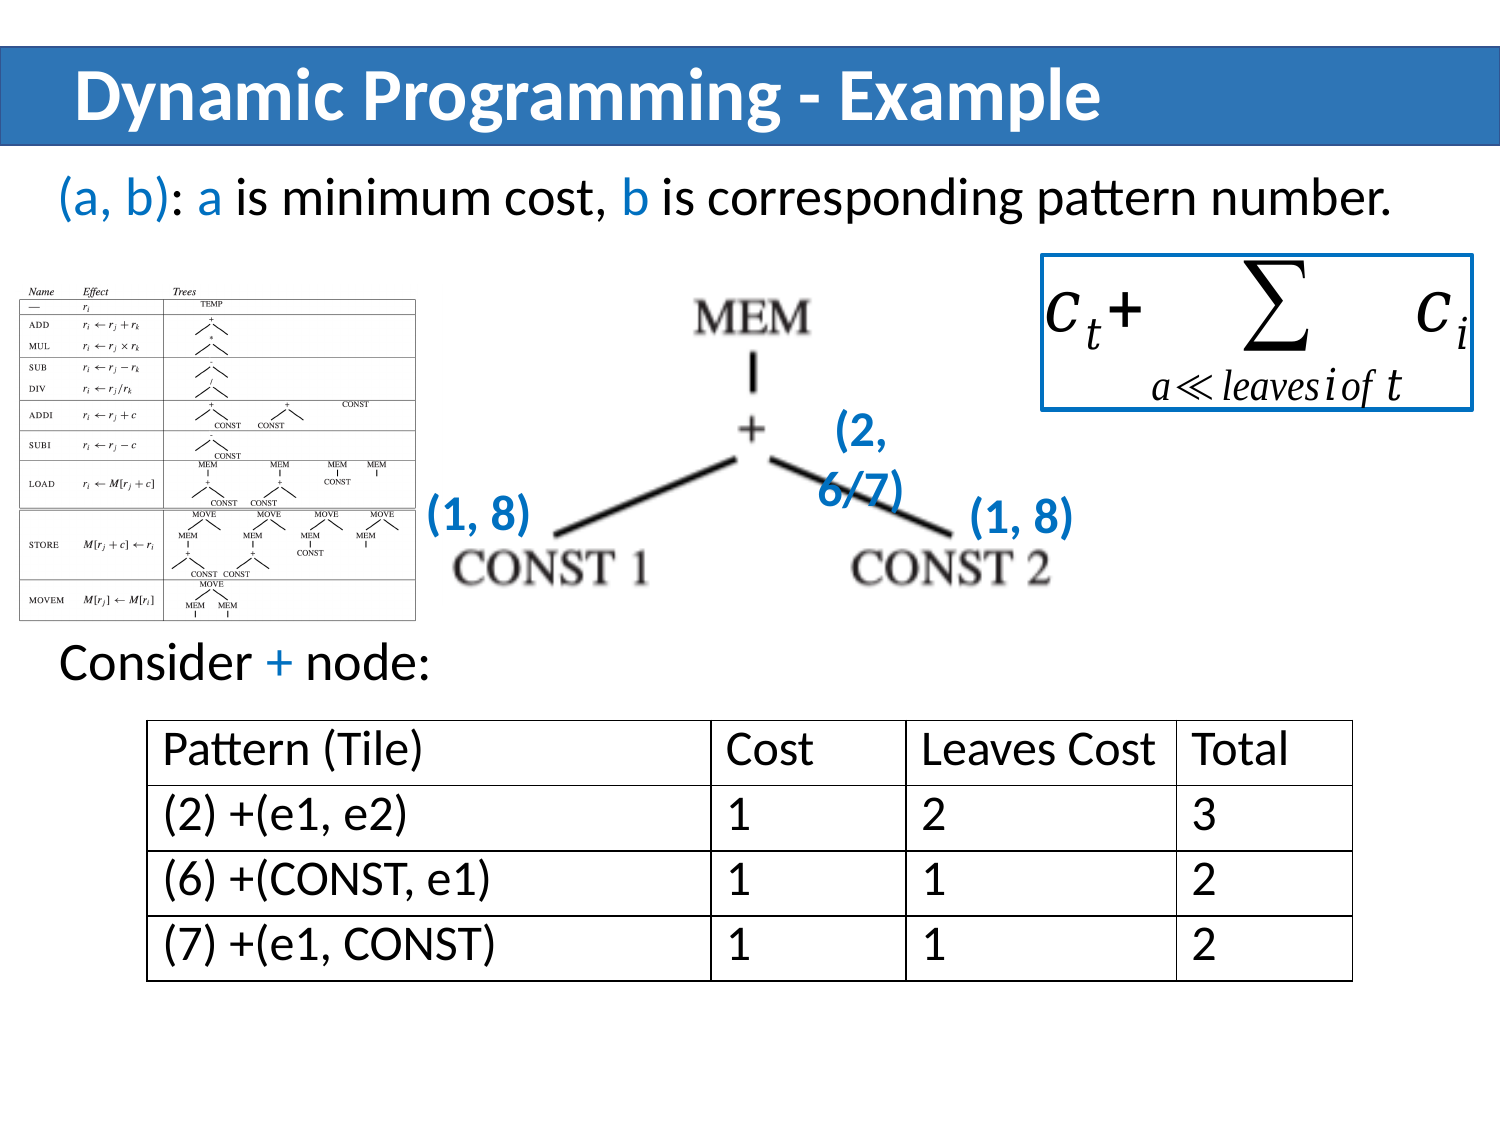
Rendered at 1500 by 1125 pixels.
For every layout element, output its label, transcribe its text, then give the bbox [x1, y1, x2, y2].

table_header Leaves Cost [907, 721, 1176, 785]
table_cell 1 [907, 852, 1176, 915]
picture [15, 284, 418, 624]
table_cell 1 [712, 852, 905, 915]
table_cell 1 [712, 786, 905, 850]
table_header Pattern (Tile) [148, 721, 710, 785]
table_cell 2 [907, 786, 1176, 850]
picture [441, 284, 1063, 606]
table_header Total [1177, 721, 1352, 785]
table_cell 3 [1177, 786, 1352, 850]
table_cell 2 [1177, 917, 1352, 980]
table_cell (2) +(e1, e2) [148, 786, 710, 850]
text_box (1, 8) [418, 473, 441, 548]
table_cell (6) +(CONST, e1) [148, 852, 710, 915]
table_cell 2 [1177, 852, 1352, 915]
table_cell (7) +(e1, CONST) [148, 917, 710, 980]
text_box Consider + node: [44, 625, 1460, 702]
text_box (1, 8) [1063, 475, 1107, 551]
table_cell 1 [907, 917, 1176, 980]
table_cell 1 [712, 917, 905, 980]
title Dynamic Programming - Example [59, 47, 1446, 146]
list (a, b): a is minimum cost, b is corresponding pattern number. [42, 161, 1429, 305]
table_header Cost [712, 721, 905, 785]
